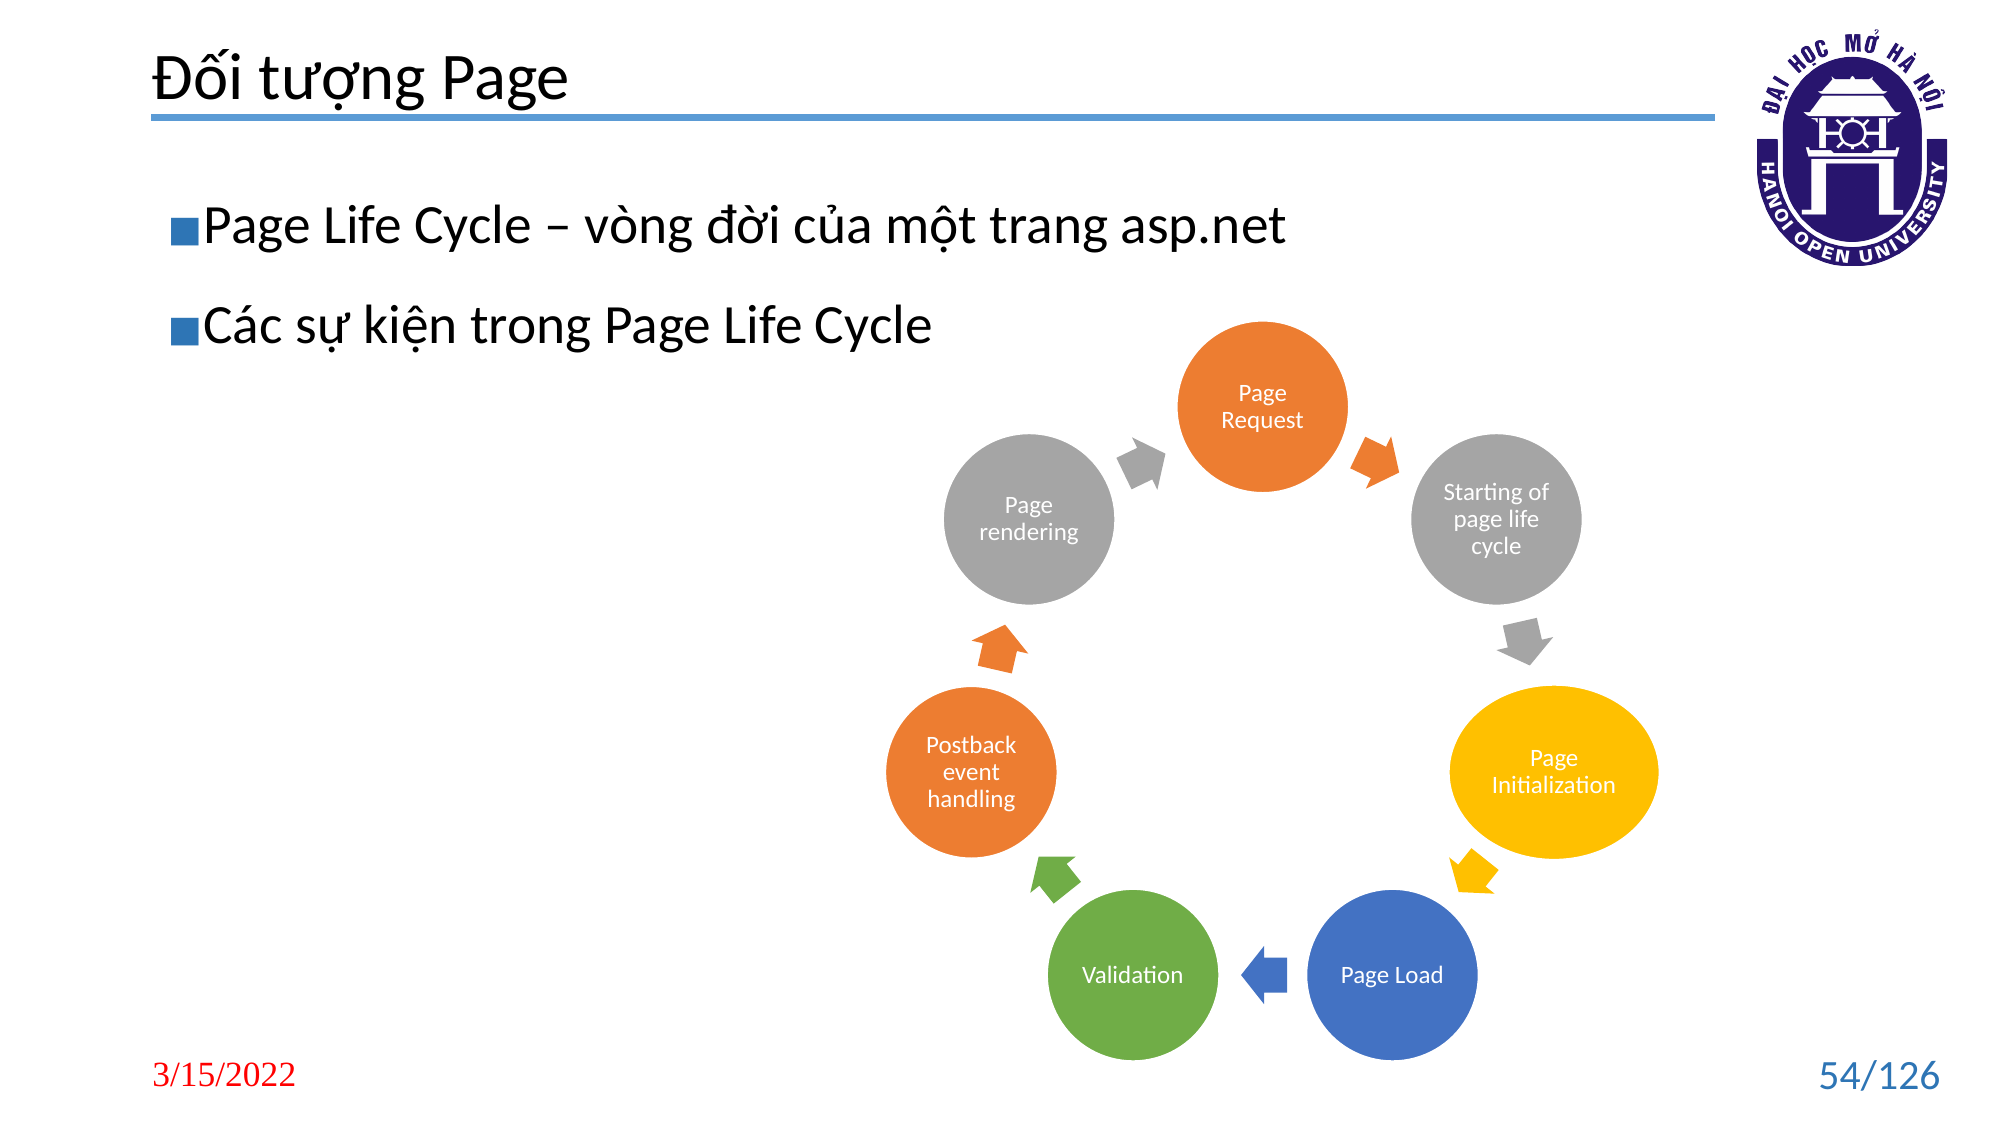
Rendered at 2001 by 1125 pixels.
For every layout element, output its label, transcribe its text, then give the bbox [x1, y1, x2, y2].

picture [1732, 7, 1992, 266]
title Đối tượng Page [136, 25, 1727, 130]
slide_number ‹#›/126 [1776, 1042, 1956, 1103]
text_box Page Life Cycle – vòng đời của một trang asp.net Các sự kiện trong Page Life Cycle [151, 147, 1831, 414]
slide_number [137, 1042, 588, 1103]
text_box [884, 320, 1660, 1062]
